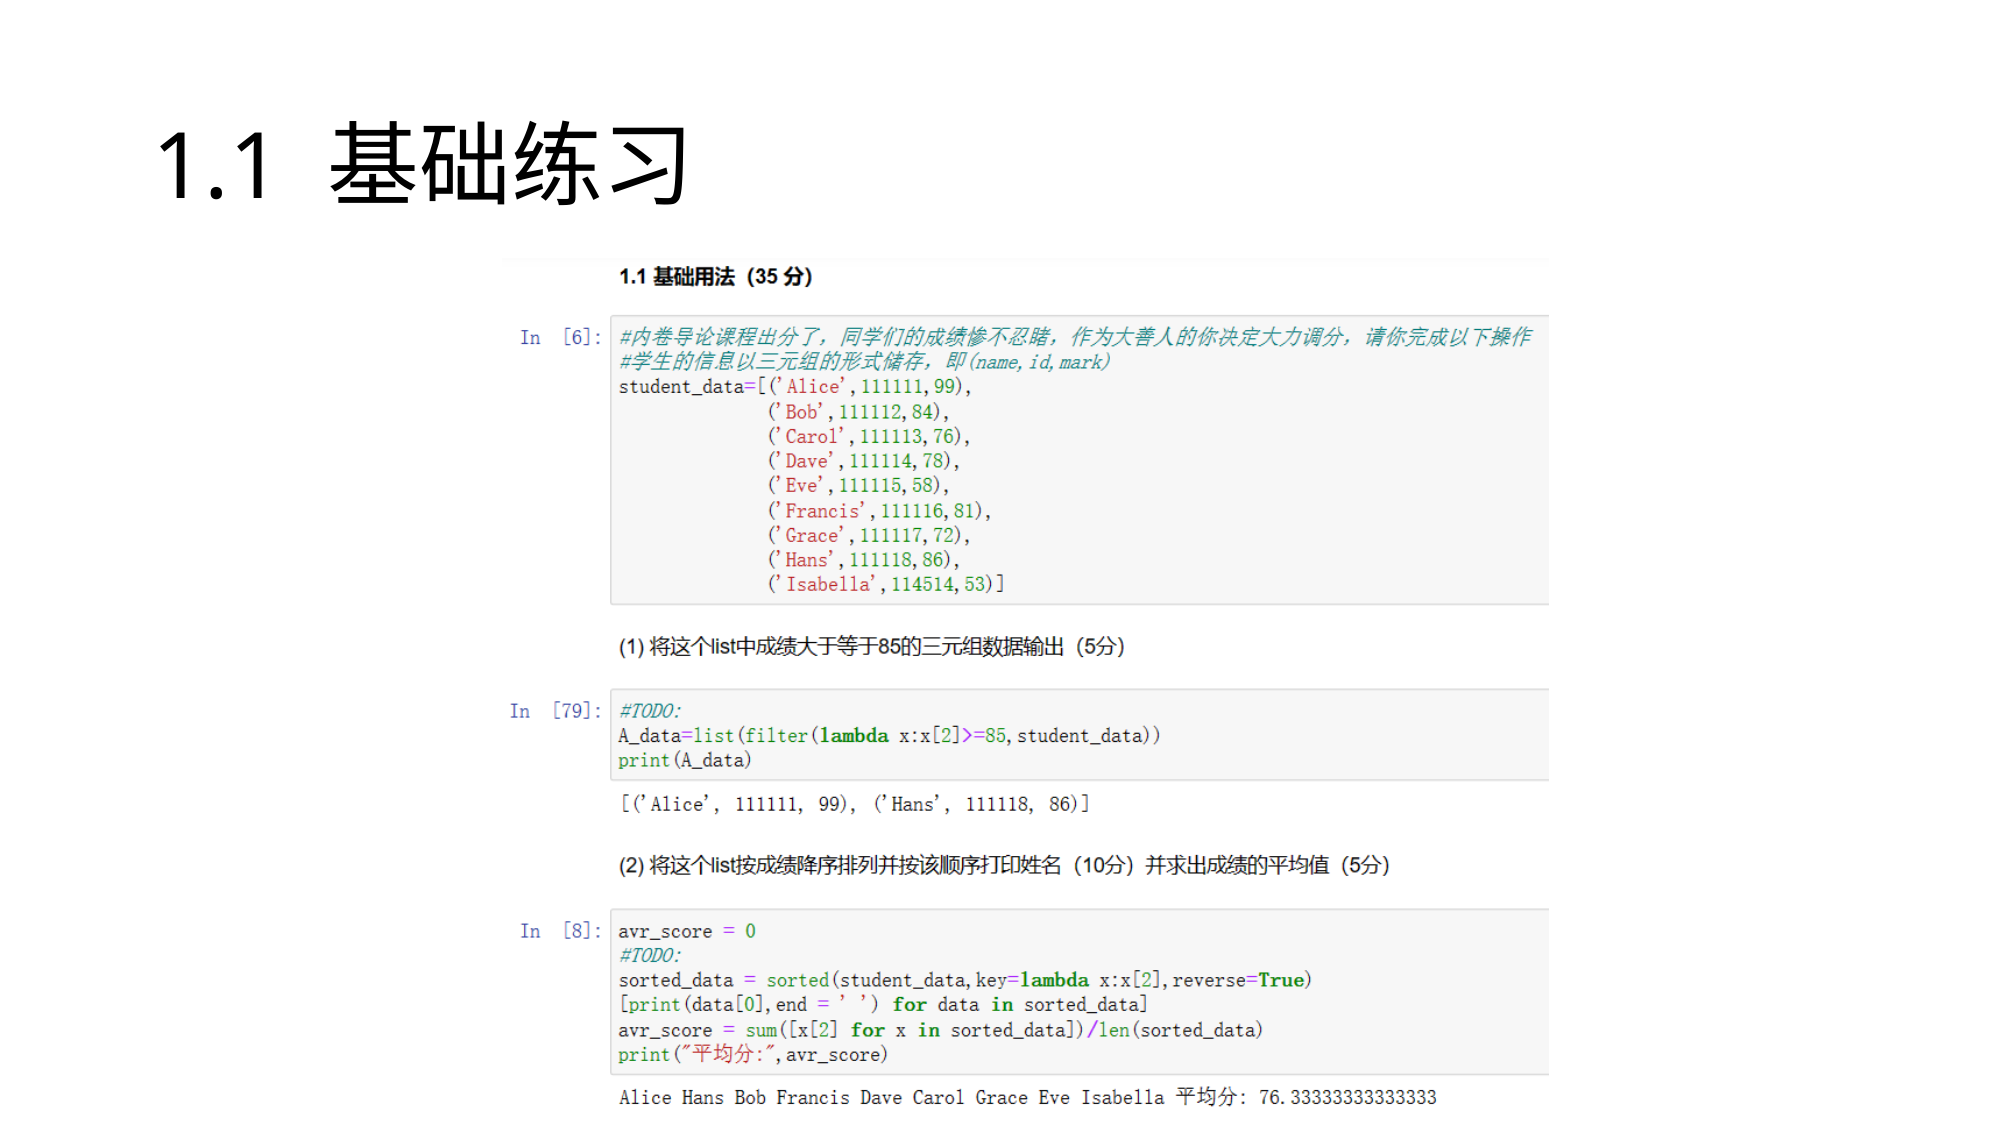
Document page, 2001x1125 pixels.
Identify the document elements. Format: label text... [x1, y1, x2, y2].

title 1.1 基础练习 [137, 59, 1863, 278]
picture [502, 258, 1549, 1125]
